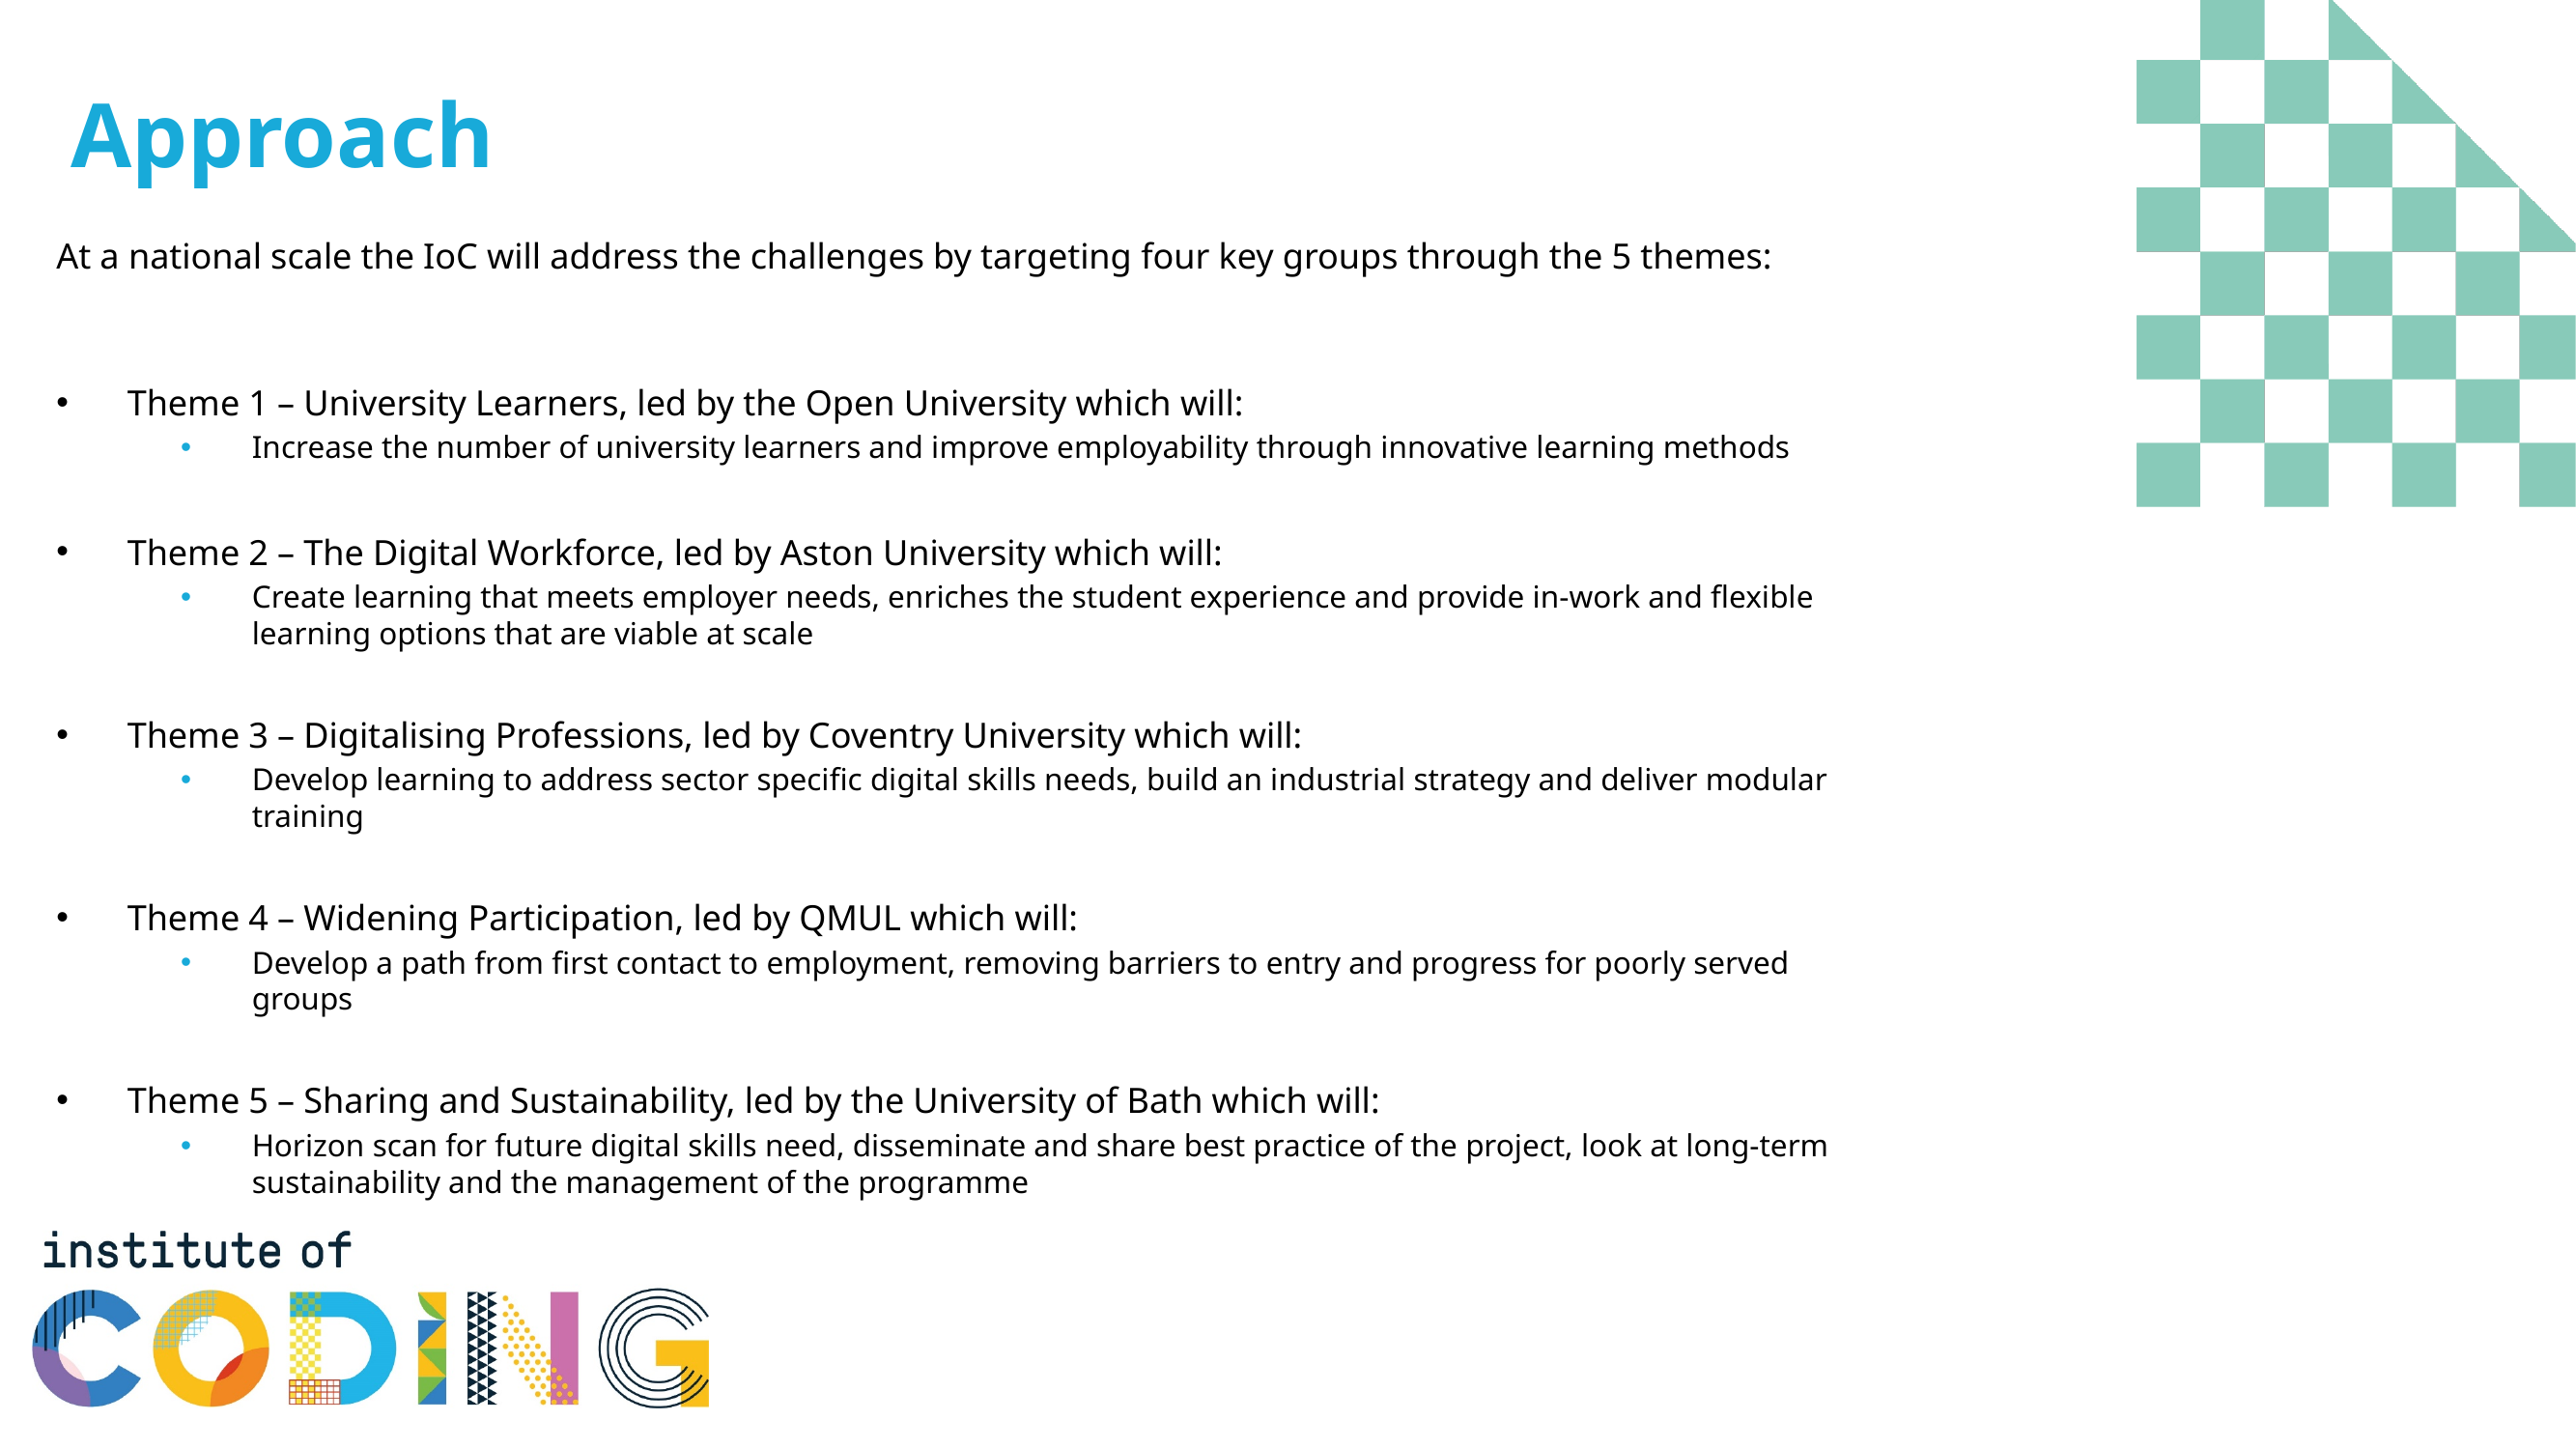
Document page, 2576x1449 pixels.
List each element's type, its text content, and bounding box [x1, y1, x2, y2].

title Approach [56, 72, 1614, 230]
list At a national scale the IoC will address the challenges by targeting four key groups through the 5 themes: Theme 1 – University Learners, led by the Open University which will: Increase the number of university learners and improve employability through innovative learning methods Theme 2 – The Digital Workforce, led by Aston University which will: Create learning that meets employer needs, enriches the student experience and provide in-work and flexible learning options that are viable at scale Theme 3 – Digitalising Professions, led by Coventry University which will: Develop learning to address sector specific digital skills needs, build an industrial strategy and deliver modular training Theme 4 – Widening Participation, led by QMUL which will: Develop a path from first contact to employment, removing barriers to entry and progress for poorly served groups Theme 5 – Sharing and Sustainability, led by the University of Bath which will: Horizon scan for future digital skills need, disseminate and share best practice of the project, look at long-term sustainability and the management of the programme [56, 234, 1880, 1201]
picture [1565, 0, 2576, 569]
picture [32, 1231, 709, 1408]
